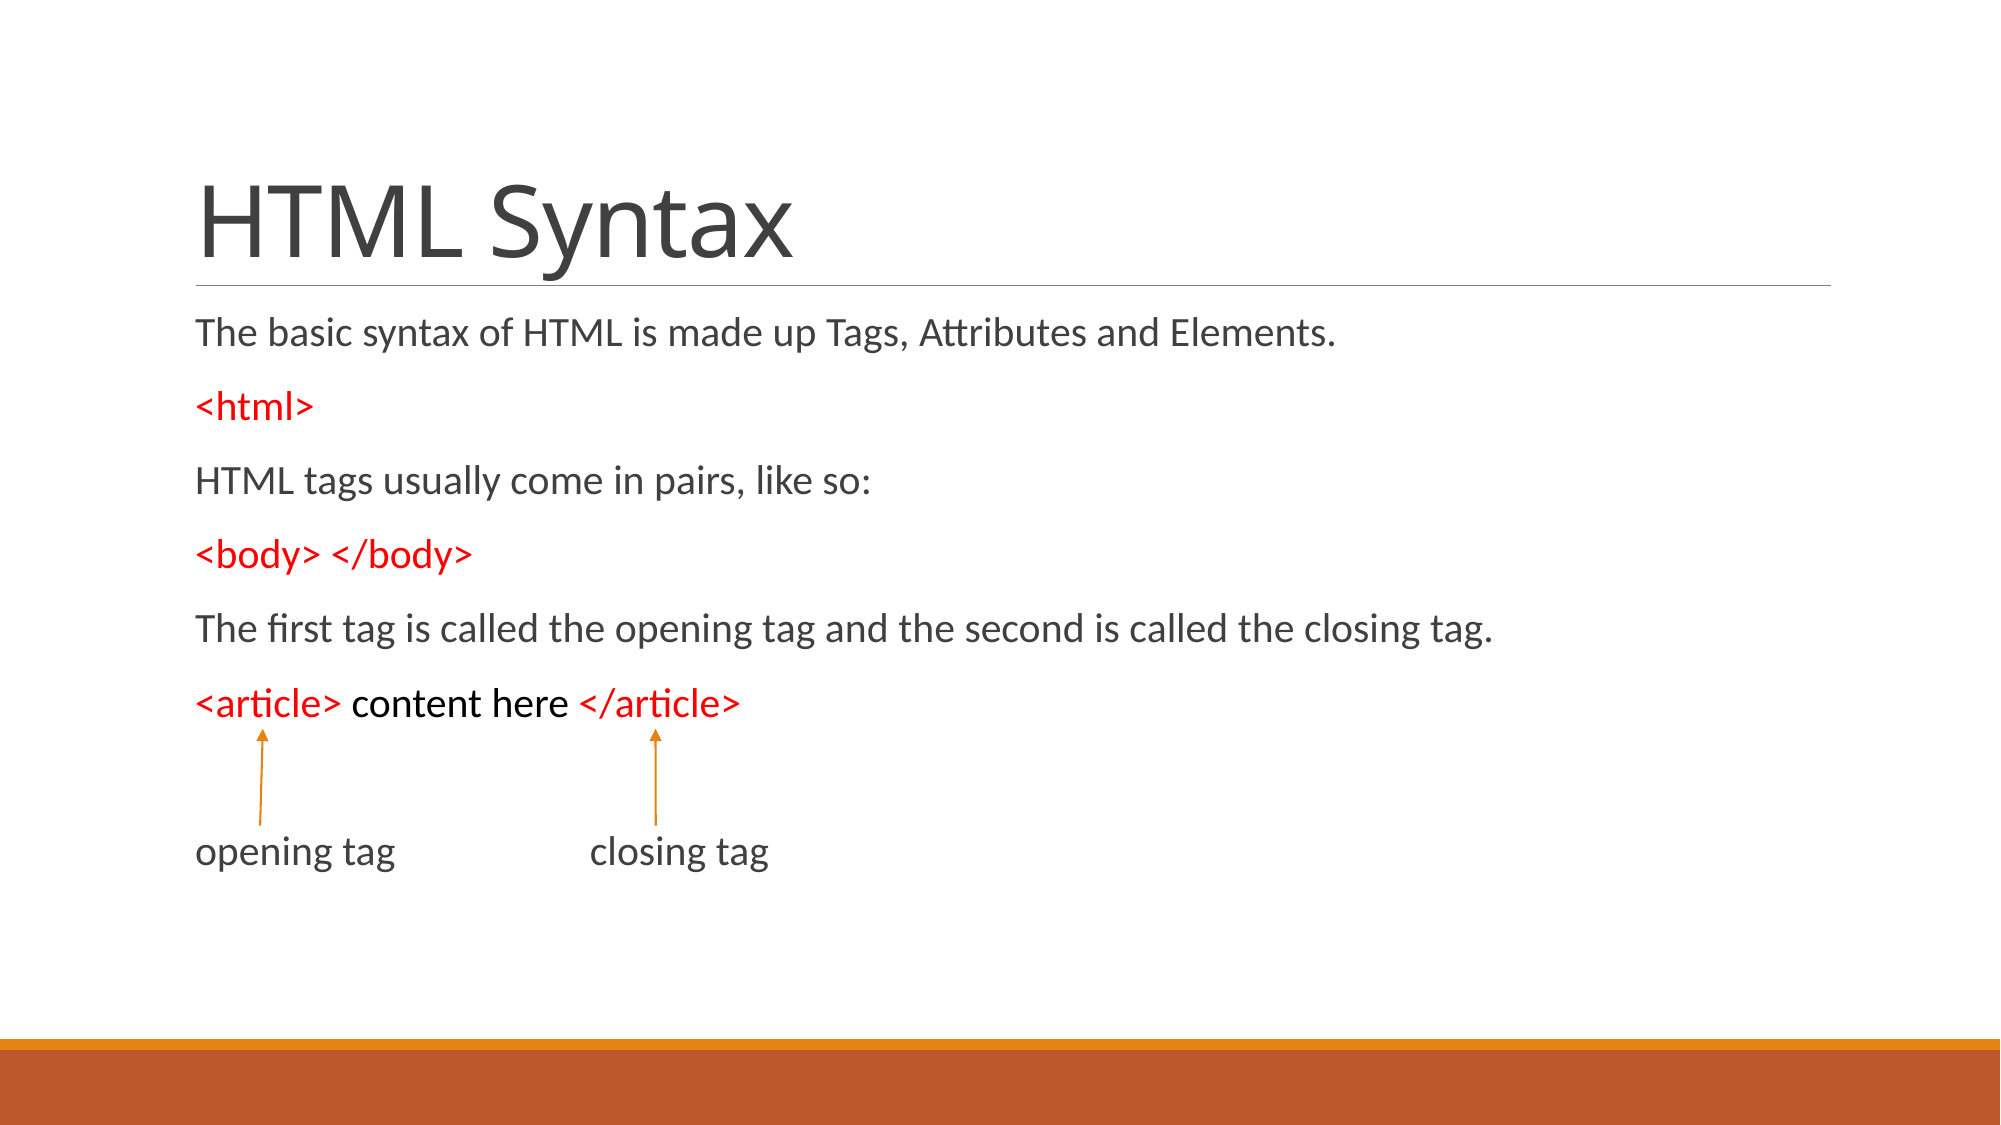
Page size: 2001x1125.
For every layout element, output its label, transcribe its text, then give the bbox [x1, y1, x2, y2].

title HTML Syntax [180, 47, 1830, 285]
list The basic syntax of HTML is made up Tags, Attributes and Elements. <html> HTML tags usually come in pairs, like so: <body> </body> The first tag is called the opening tag and the second is called the closing tag. <article> content here </article> opening tag closing tag [180, 302, 1830, 963]
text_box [259, 728, 264, 827]
